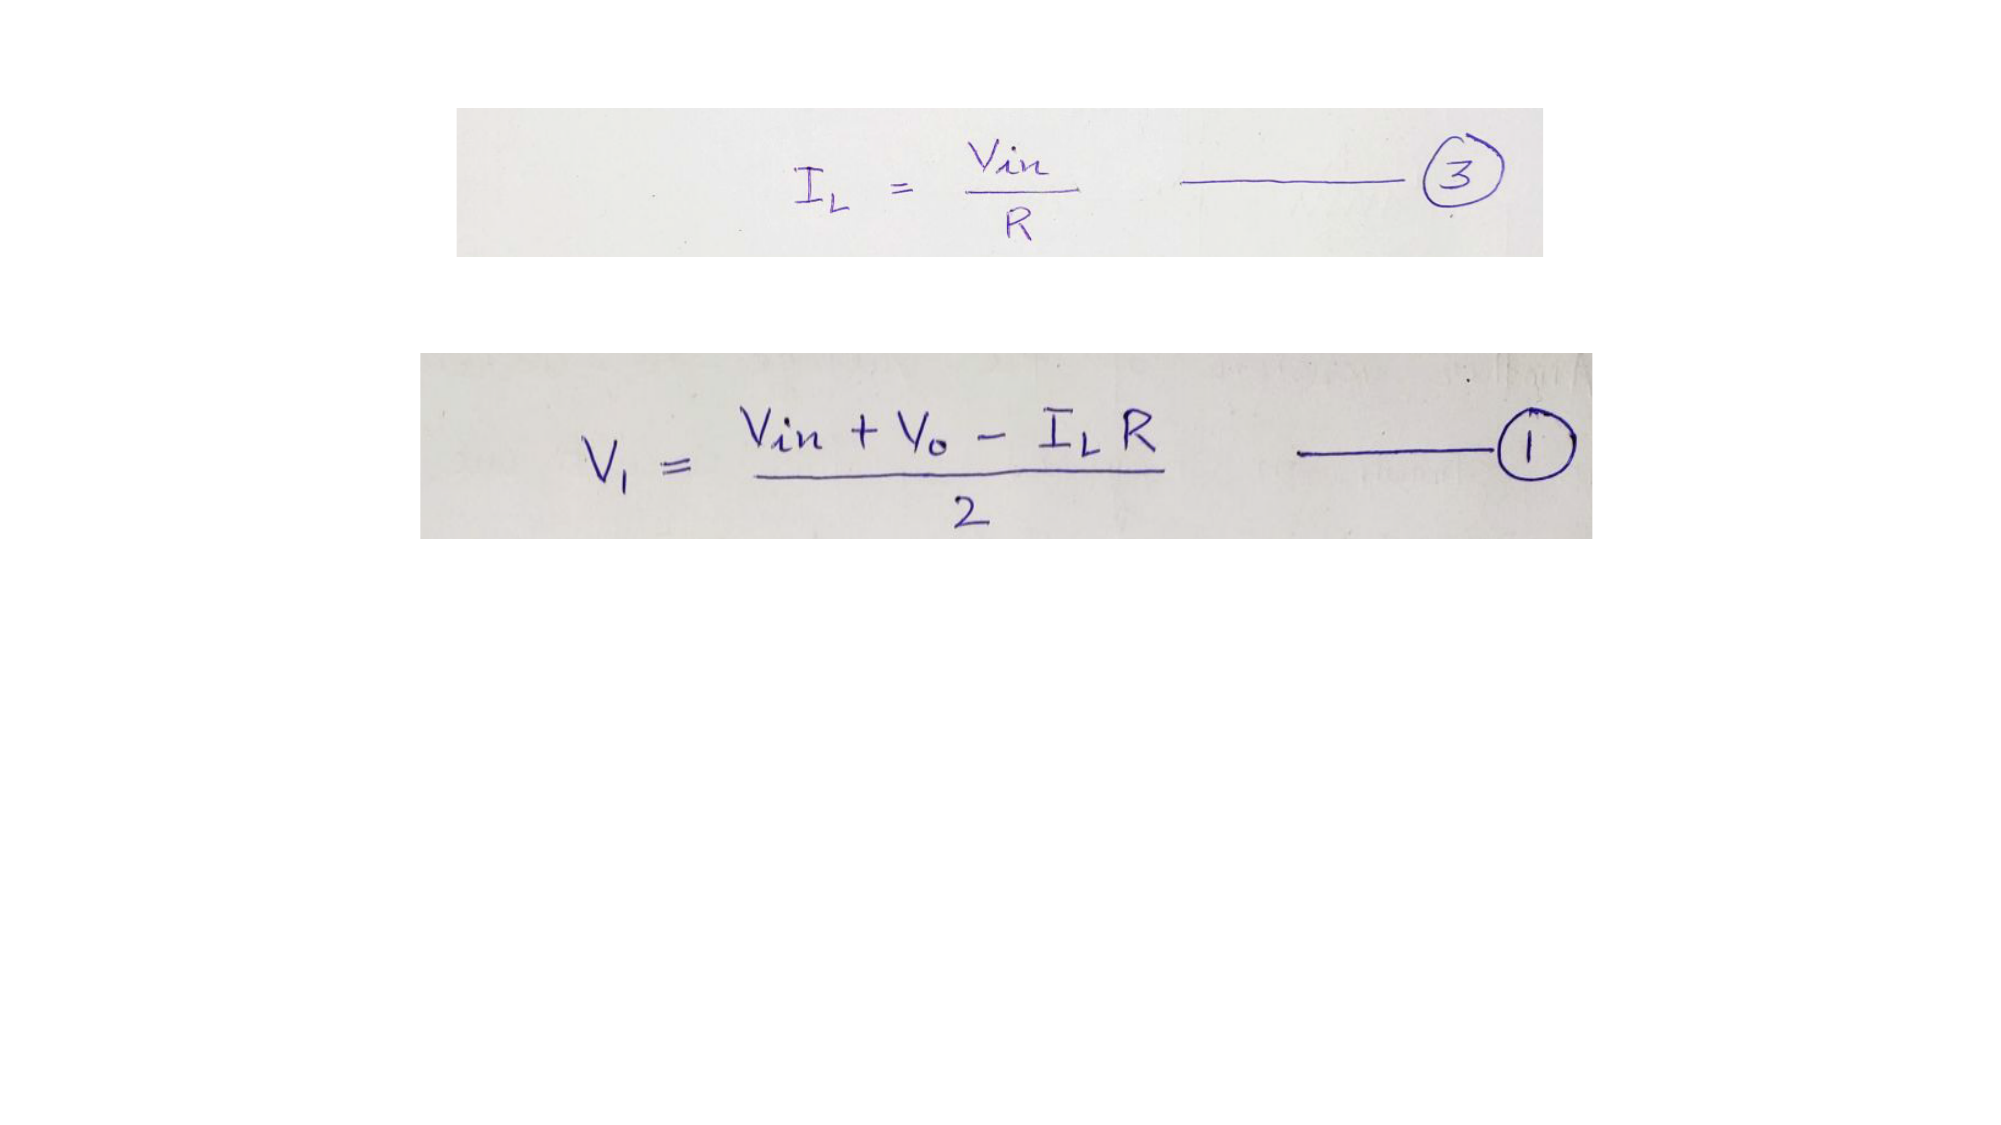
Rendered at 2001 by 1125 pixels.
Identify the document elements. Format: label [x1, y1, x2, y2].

picture [420, 352, 1593, 539]
picture [456, 108, 1544, 257]
